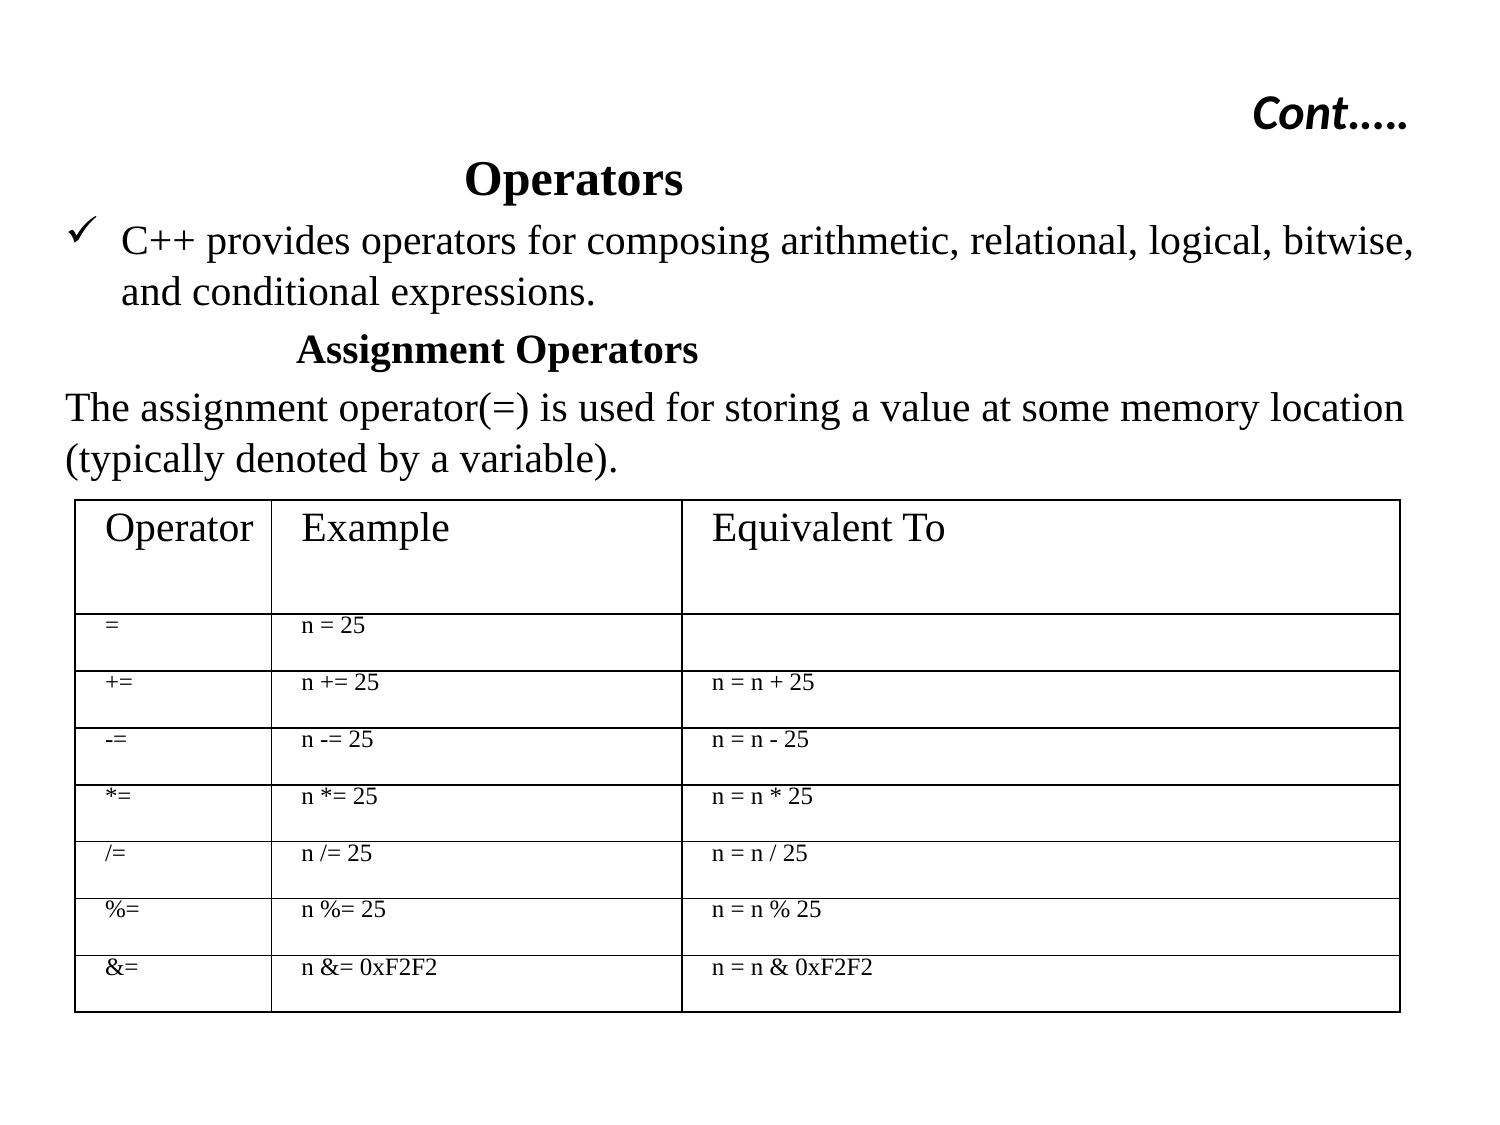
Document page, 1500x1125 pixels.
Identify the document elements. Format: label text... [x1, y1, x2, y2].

table_cell n = n + 25 [683, 672, 1399, 727]
table_cell n = n % 25 [683, 899, 1399, 955]
table_cell n = n * 25 [683, 786, 1399, 841]
table_header Equivalent To [683, 501, 1399, 613]
table_cell *= [76, 786, 271, 841]
table_cell n *= 25 [272, 786, 681, 841]
table_cell n = n & 0xF2F2 [683, 956, 1399, 1011]
table_header Example [272, 501, 681, 613]
table_cell = [76, 615, 271, 670]
table_cell n = 25 [272, 615, 681, 670]
table_header Operator [76, 501, 271, 613]
table_cell /= [76, 842, 271, 898]
list Operators C++ provides operators for composing arithmetic, relational, logical, bitwise, and conditional expressions. Assignment Operators The assignment operator(=) is used for storing a value at some memory location (typically denoted by a variable). [50, 137, 1463, 1080]
table_cell n -= 25 [272, 729, 681, 784]
table_cell n = n - 25 [683, 729, 1399, 784]
title Cont.…. [75, 45, 1425, 137]
table_cell n += 25 [272, 672, 681, 727]
table_cell n /= 25 [272, 842, 681, 898]
table_cell n &= 0xF2F2 [272, 956, 681, 1011]
table_cell [683, 615, 1399, 670]
table_cell n %= 25 [272, 899, 681, 955]
table_cell n = n / 25 [683, 842, 1399, 898]
table_cell -= [76, 729, 271, 784]
table_cell += [76, 672, 271, 727]
table_cell &= [76, 956, 271, 1011]
table_cell %= [76, 899, 271, 955]
